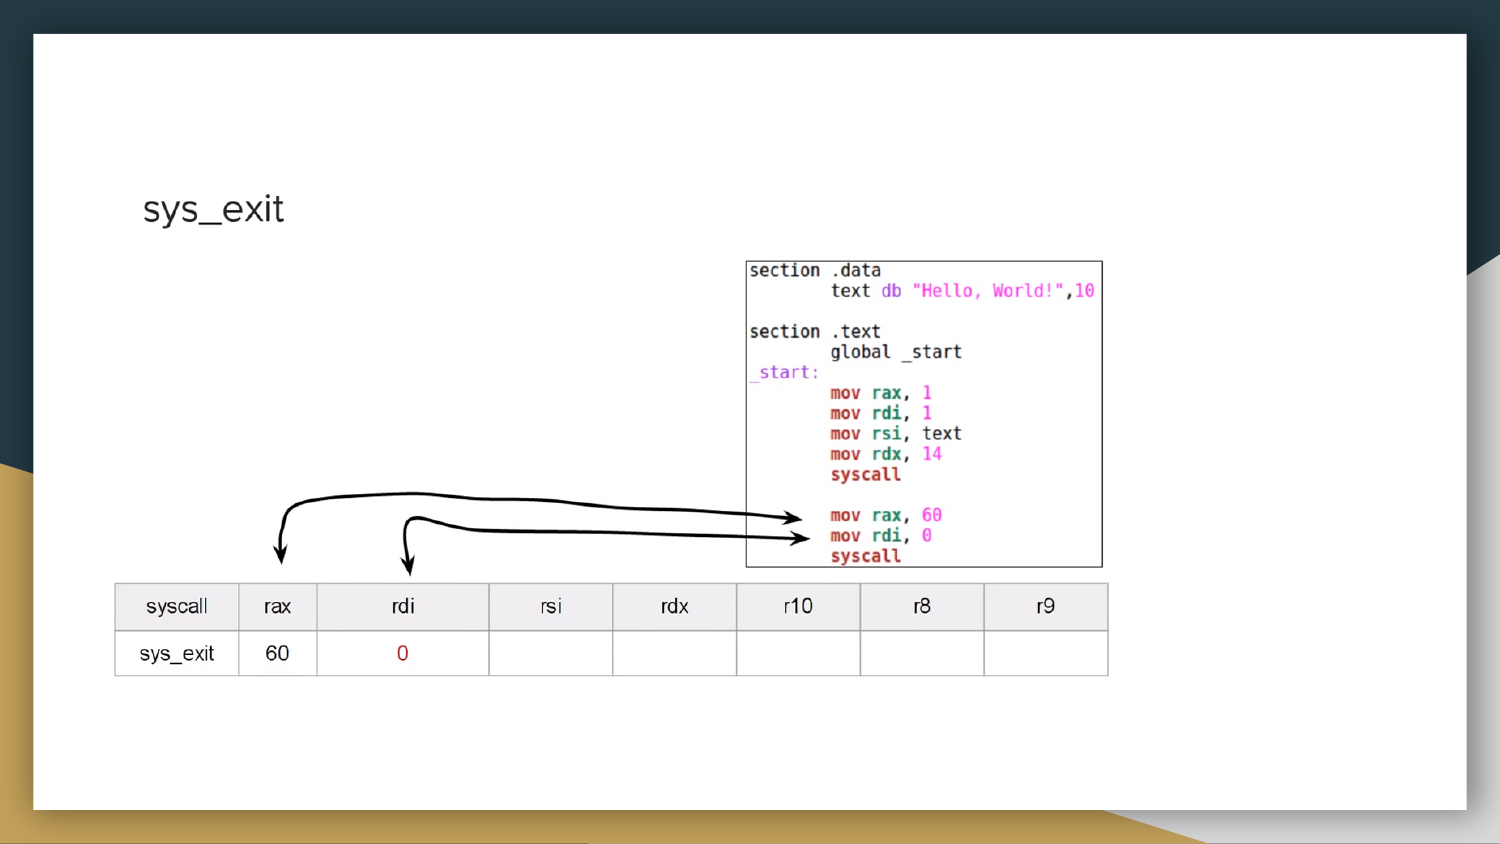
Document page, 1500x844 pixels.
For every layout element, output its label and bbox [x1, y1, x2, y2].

picture [107, 184, 1118, 684]
